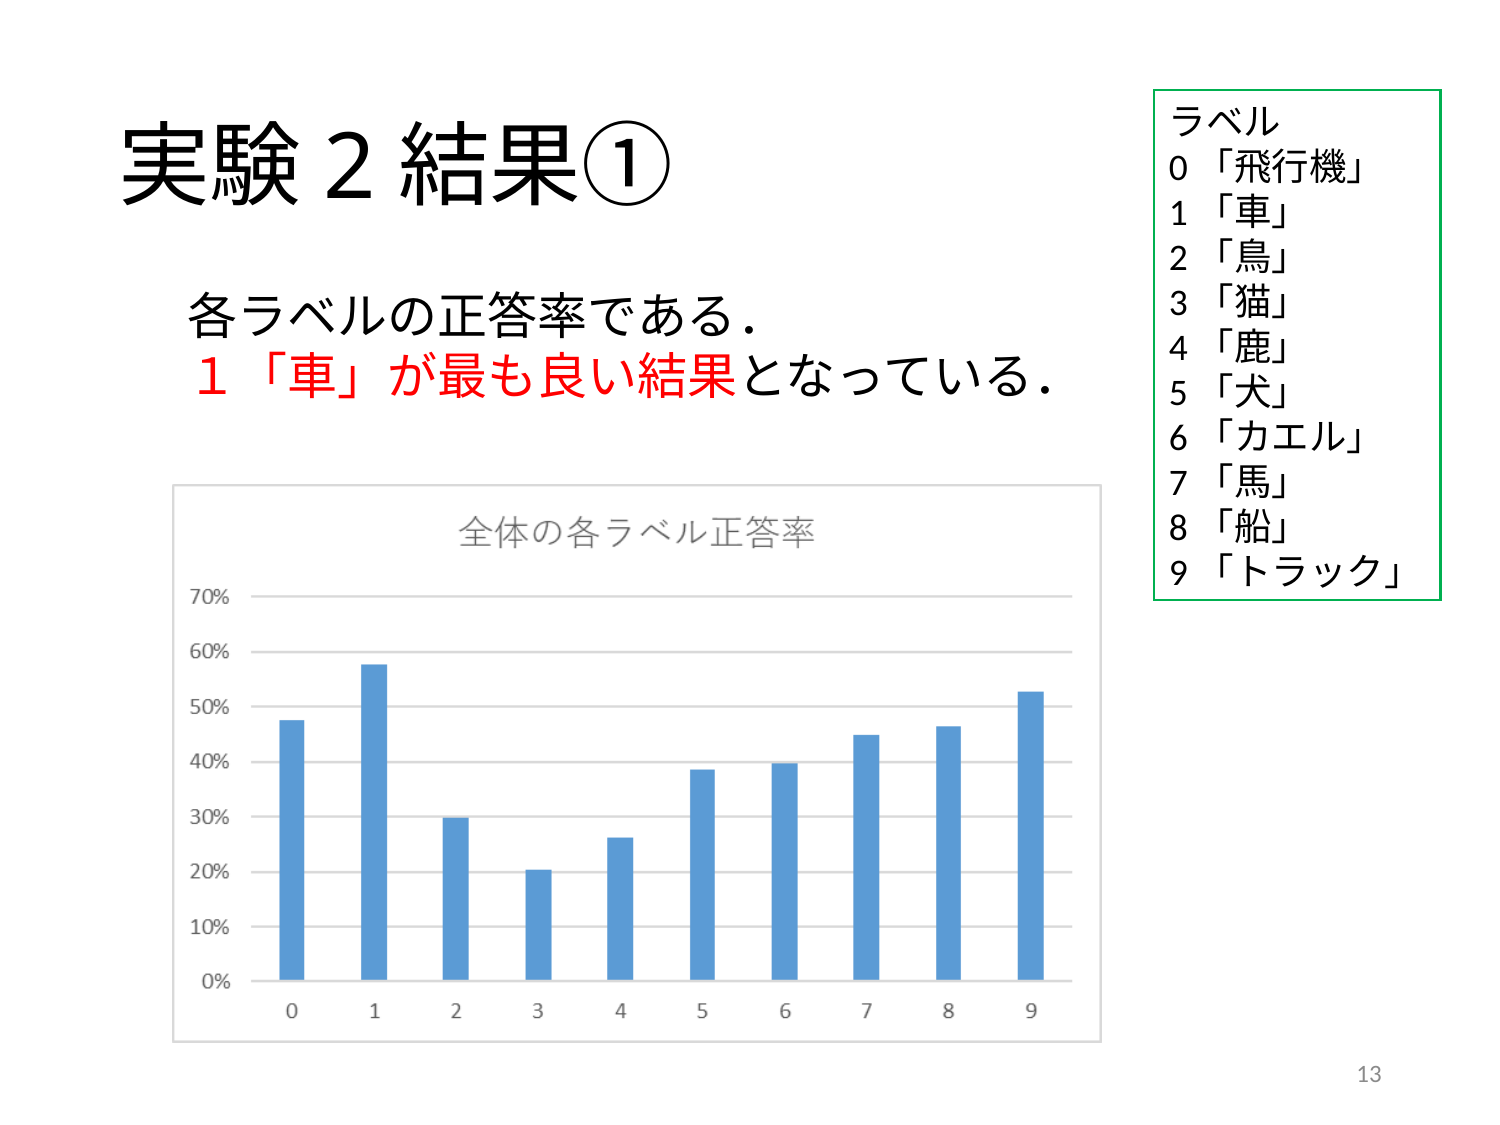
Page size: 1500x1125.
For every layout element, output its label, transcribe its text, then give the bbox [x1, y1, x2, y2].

slide_number 13 [1059, 1042, 1397, 1103]
title 実験2結果① [103, 59, 1397, 278]
text_box 各ラベルの正答率である． １「車」が最も良い結果となっている． [172, 277, 1150, 412]
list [172, 484, 1102, 1043]
text_box ラベル 0「飛行機」 1「車」 2「鳥」 3「猫」 4「鹿」 5「犬」 6「カエル」 7「馬」 8「船」 9「トラック」 [1153, 89, 1442, 601]
